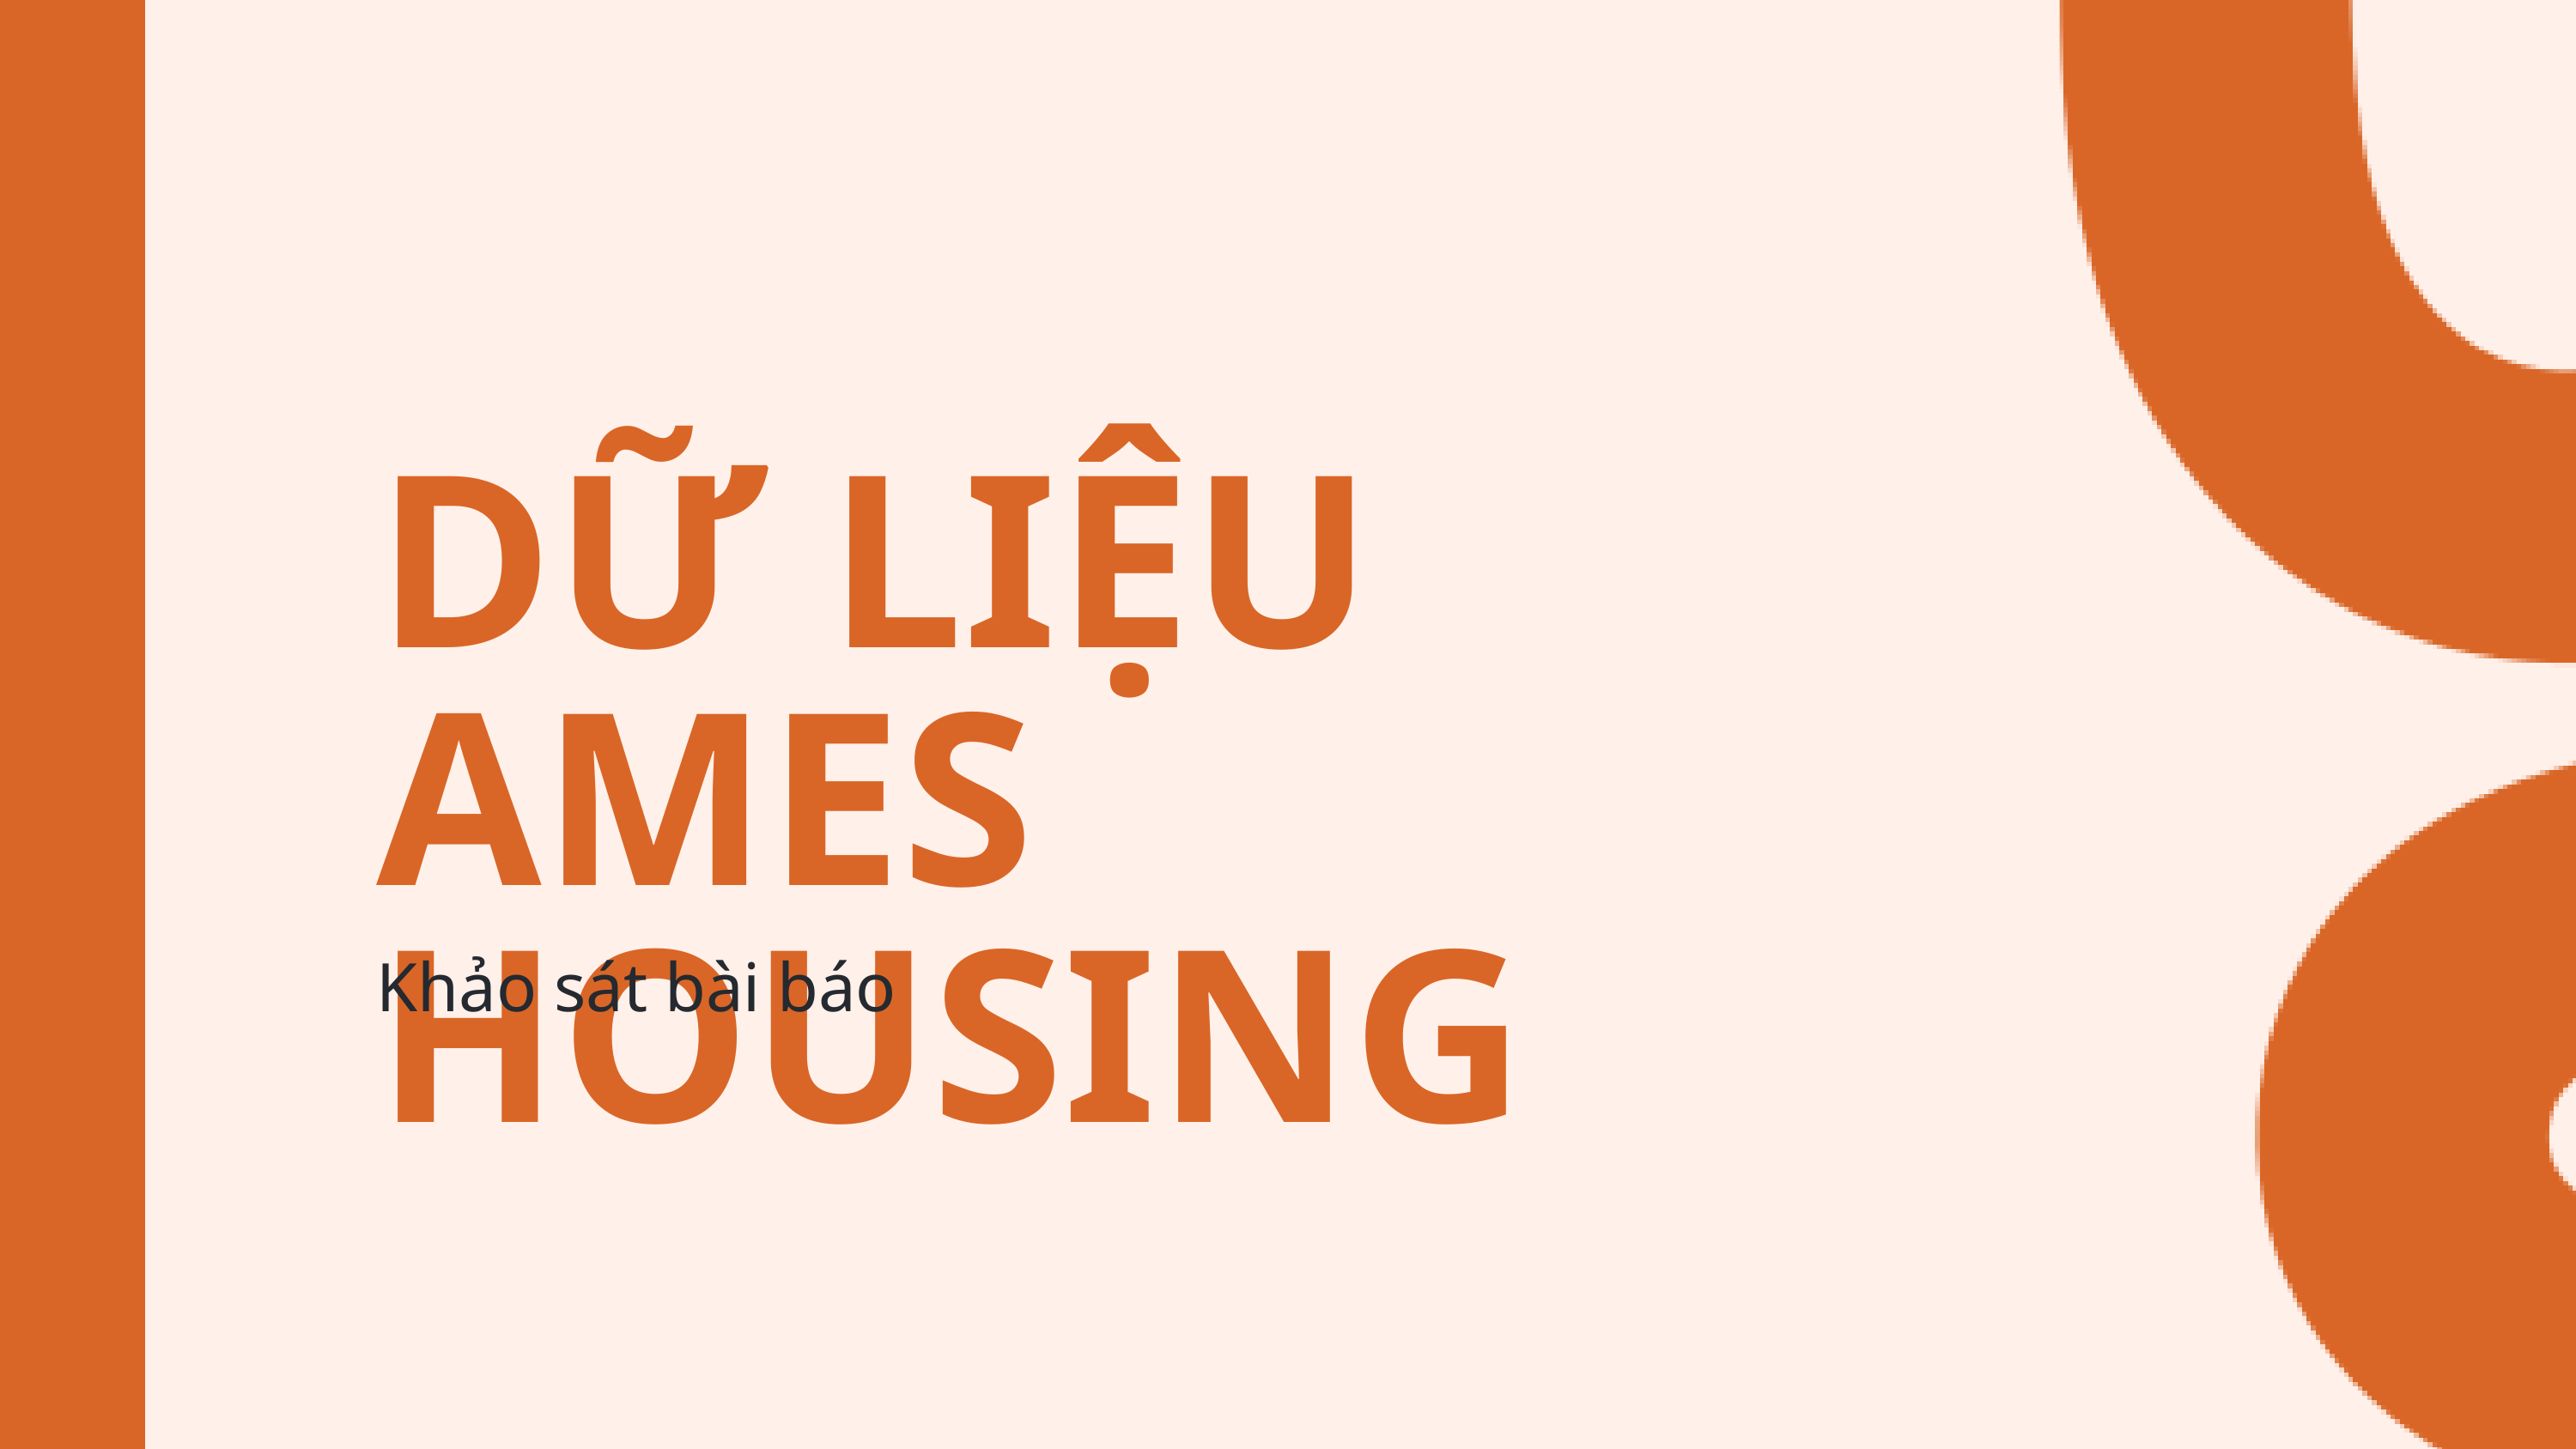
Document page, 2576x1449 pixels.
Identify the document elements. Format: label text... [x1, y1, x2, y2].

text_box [0, 0, 145, 1449]
text_box Khảo sát bài báo [376, 957, 1538, 1025]
text_box [2059, 0, 2576, 1449]
text_box DỮ LIỆU AMES HOUSING [376, 458, 2239, 1171]
